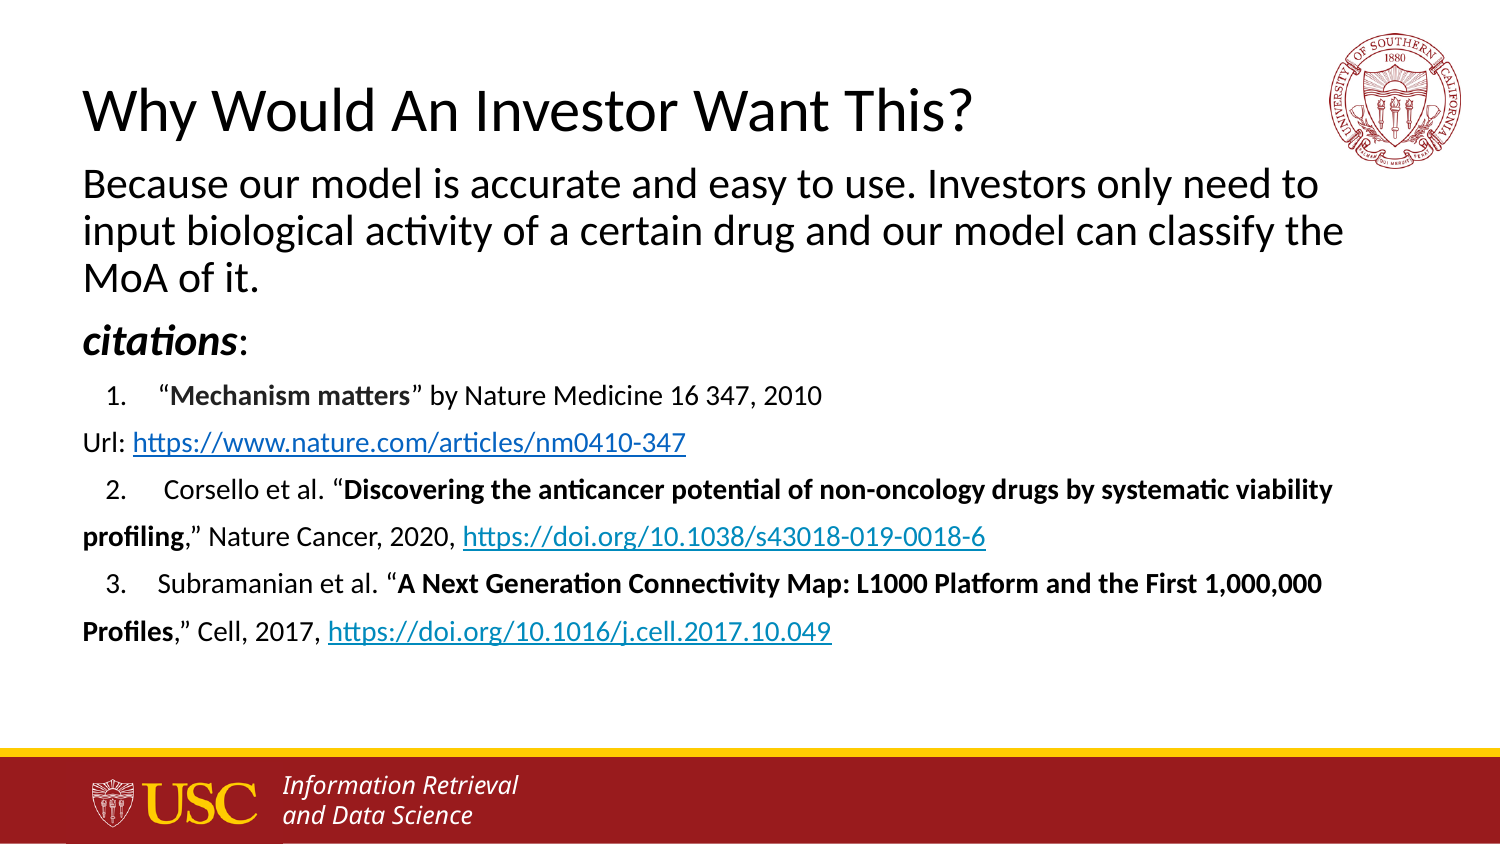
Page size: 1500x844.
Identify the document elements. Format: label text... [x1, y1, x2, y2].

picture [1329, 33, 1461, 169]
list Why Would An Investor Want This? Because our model is accurate and easy to use. Investors only need to input biological activity of a certain drug and our model can classify the MoA of it. citations: “Mechanism matters” by Nature Medicine 16 347, 2010 Url: https://www.nature.com/articles/nm0410-347 Corsello et al. “Discovering the anticancer potential of non-oncology drugs by systematic viability profiling,” Nature Cancer, 2020, https://doi.org/10.1038/s43018-019-0018-6 Subramanian et al. “A Next Generation Connectivity Map: L1000 Platform and the First 1,000,000 Profiles,” Cell, 2017, https://doi.org/10.1016/j.cell.2017.10.049 [67, 69, 1362, 736]
picture [66, 762, 283, 844]
